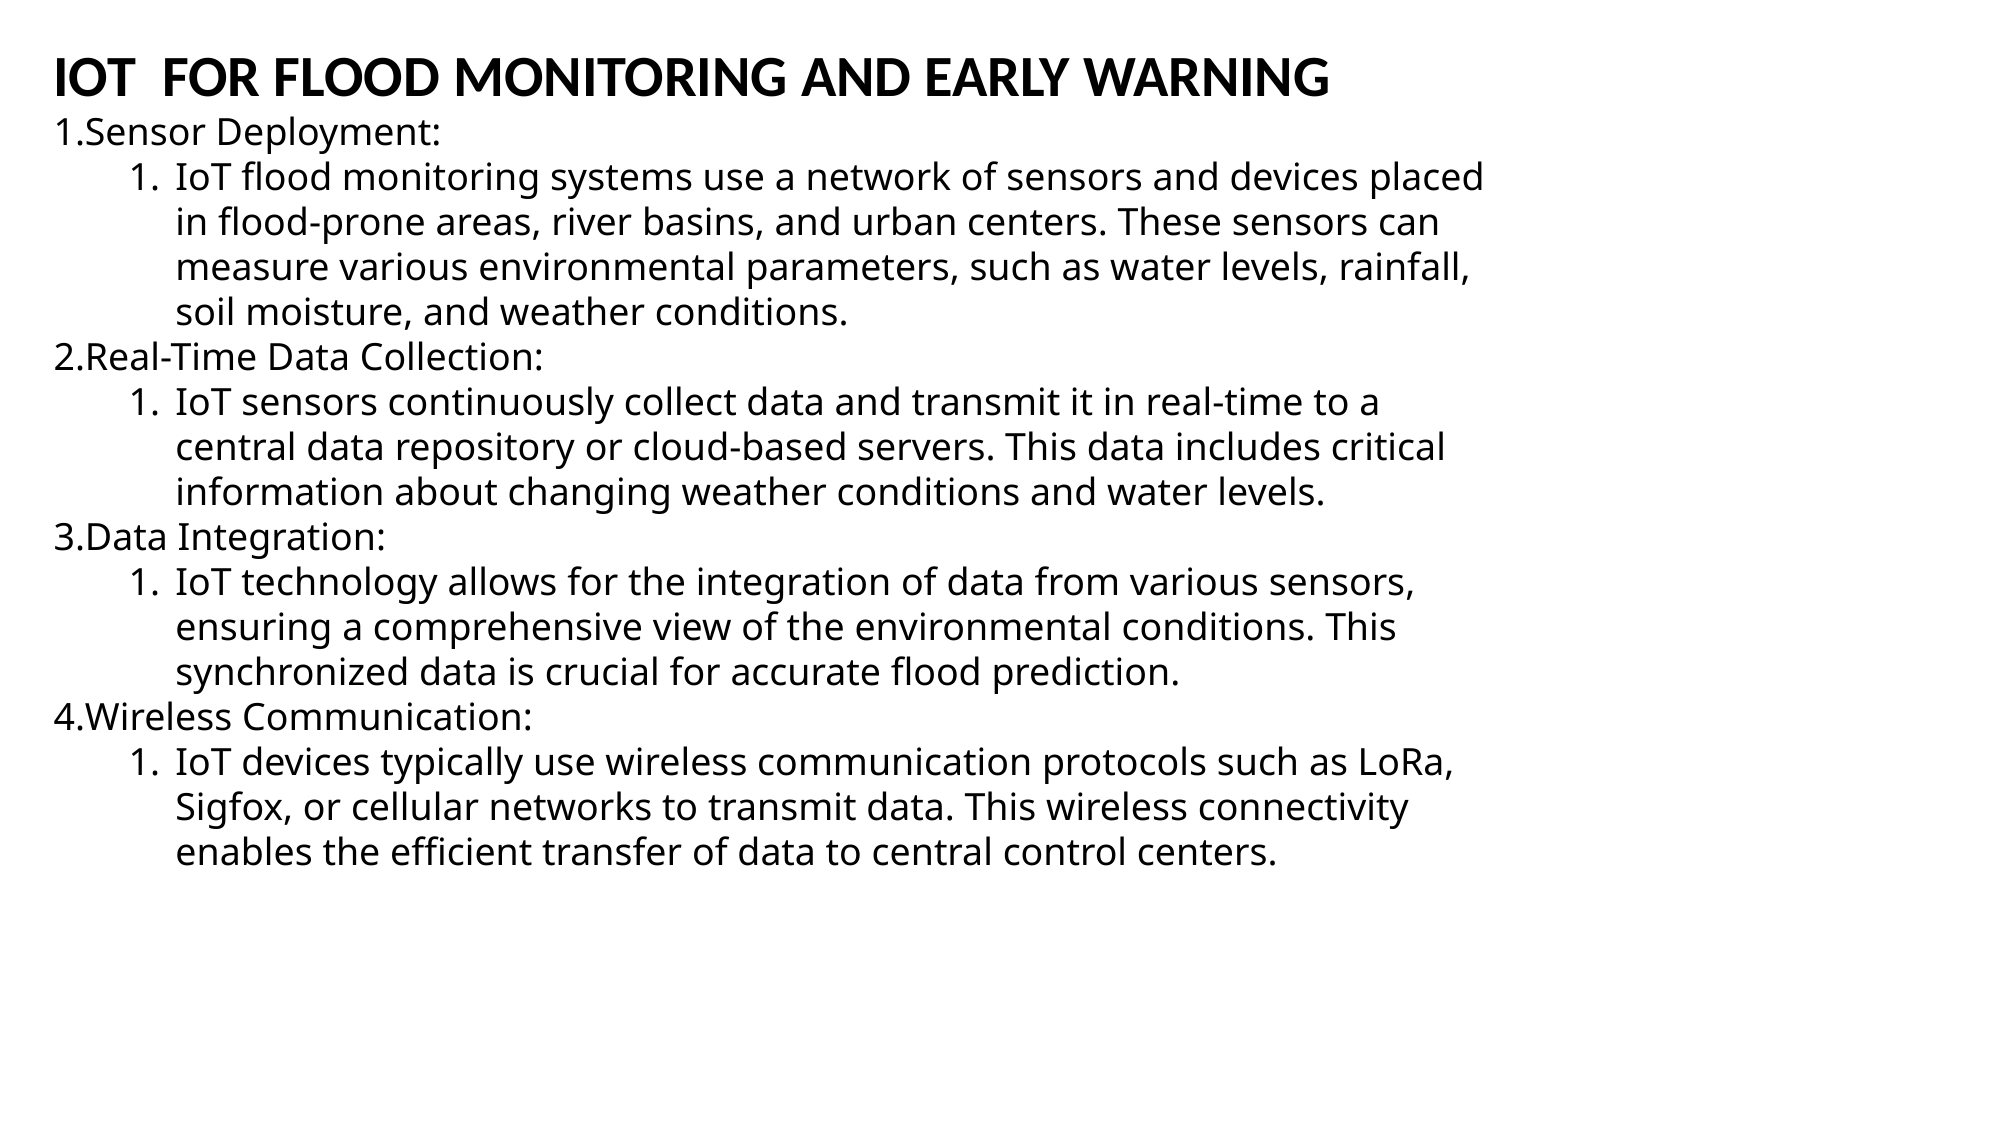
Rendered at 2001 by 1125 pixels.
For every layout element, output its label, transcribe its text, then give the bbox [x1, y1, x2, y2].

text_box IOT FOR FLOOD MONITORING AND EARLY WARNING Sensor Deployment: IoT flood monitoring systems use a network of sensors and devices placed in flood-prone areas, river basins, and urban centers. These sensors can measure various environmental parameters, such as water levels, rainfall, soil moisture, and weather conditions. Real-Time Data Collection: IoT sensors continuously collect data and transmit it in real-time to a central data repository or cloud-based servers. This data includes critical information about changing weather conditions and water levels. Data Integration: IoT technology allows for the integration of data from various sensors, ensuring a comprehensive view of the environmental conditions. This synchronized data is crucial for accurate flood prediction. Wireless Communication: IoT devices typically use wireless communication protocols such as LoRa, Sigfox, or cellular networks to transmit data. This wireless connectivity enables the efficient transfer of data to central control centers. [38, 30, 1502, 1125]
text_box [107, 145, 1503, 207]
